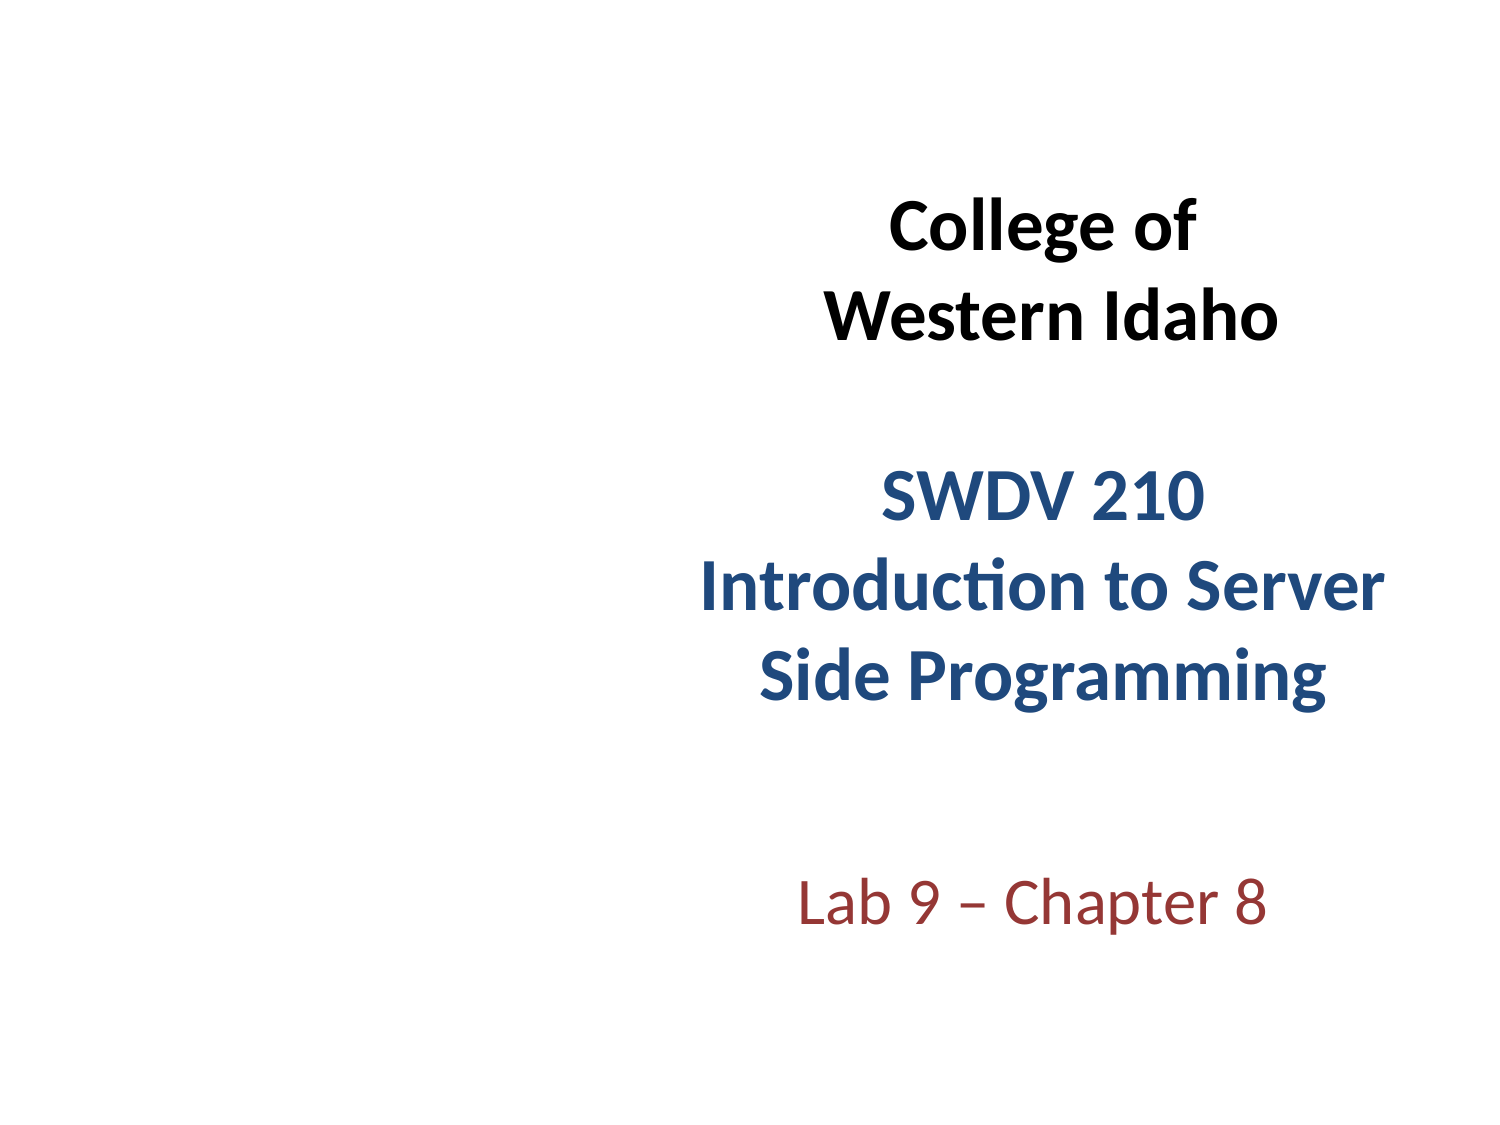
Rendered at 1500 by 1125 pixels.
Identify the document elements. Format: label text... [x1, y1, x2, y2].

title College of Western Idaho SWDV 210 Introduction to Server Side Programming [587, 103, 1500, 788]
text_box Lab 9 – Chapter 8 [599, 849, 1467, 995]
